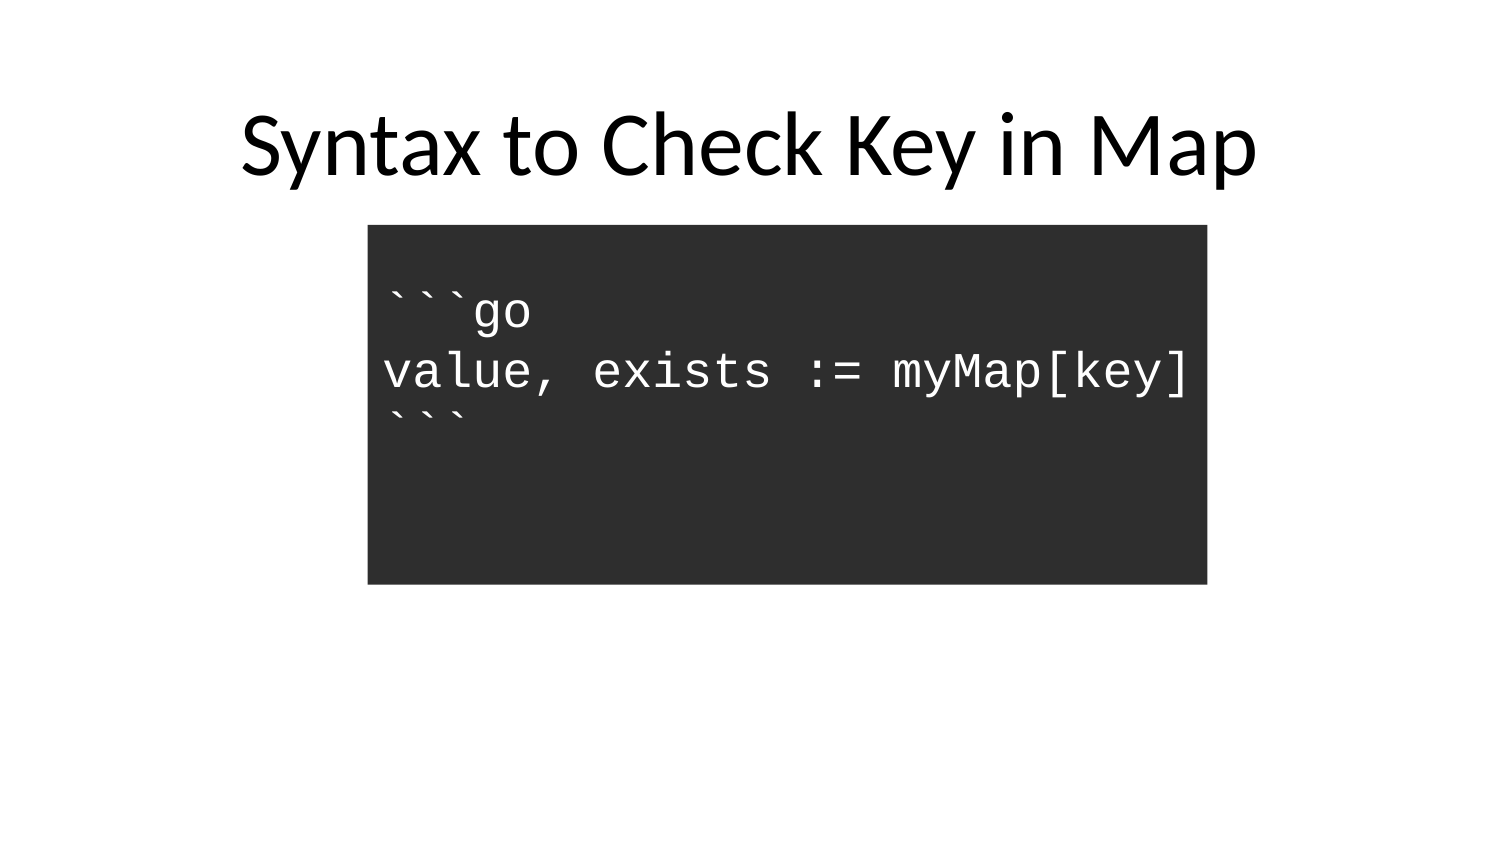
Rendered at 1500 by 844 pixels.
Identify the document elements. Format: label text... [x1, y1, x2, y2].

title Syntax to Check Key in Map [75, 45, 1425, 233]
text_box ```go value, exists := myMap[key] ``` [367, 224, 1208, 585]
